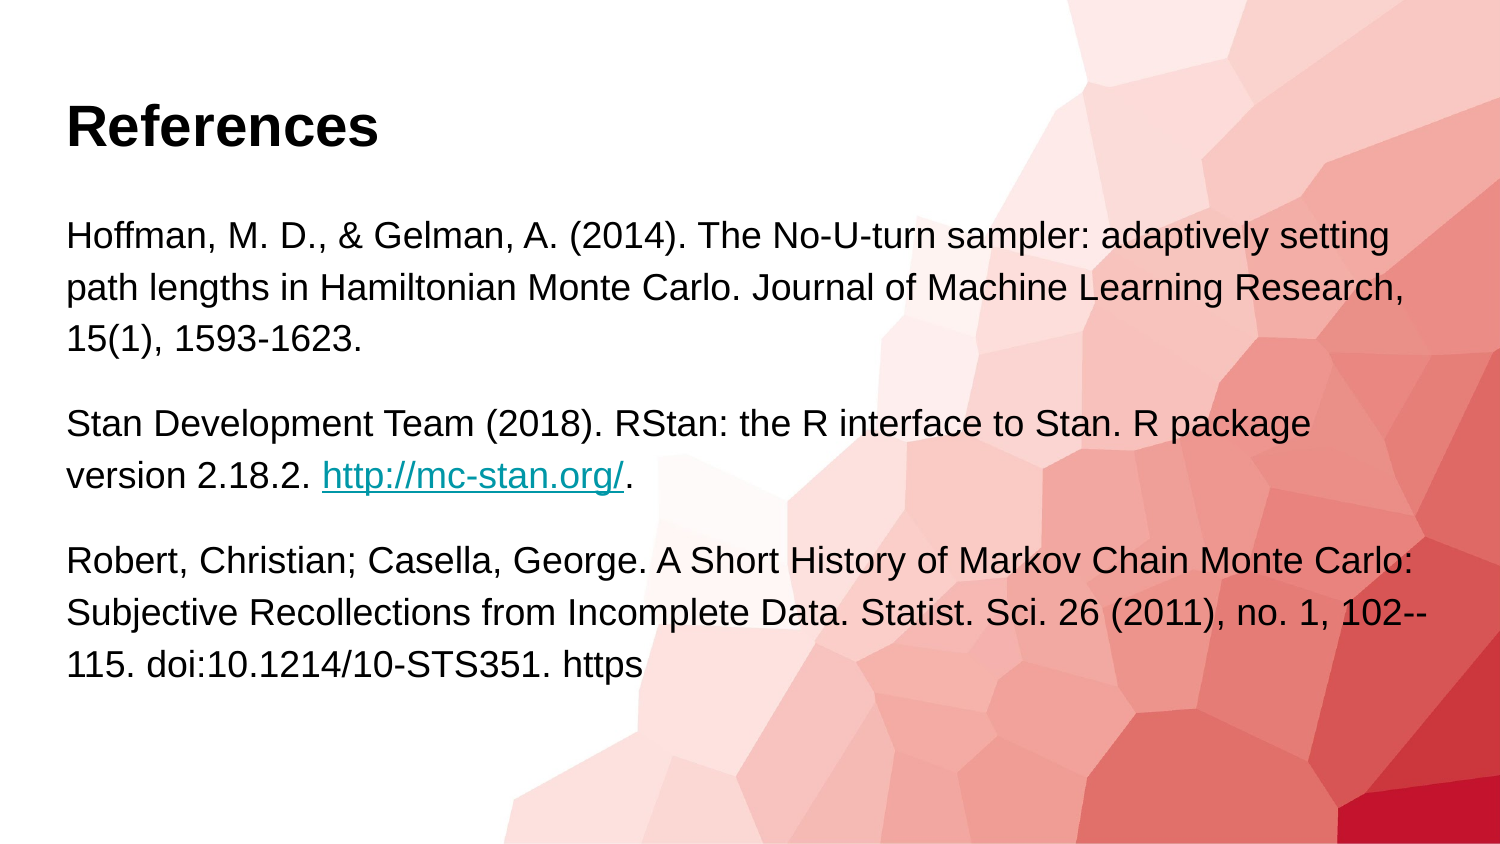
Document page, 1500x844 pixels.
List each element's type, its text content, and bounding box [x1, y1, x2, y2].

list Hoffman, M. D., & Gelman, A. (2014). The No-U-turn sampler: adaptively setting path lengths in Hamiltonian Monte Carlo. Journal of Machine Learning Research, 15(1), 1593-1623. Stan Development Team (2018). RStan: the R interface to Stan. R package version 2.18.2. http://mc-stan.org/. Robert, Christian; Casella, George. A Short History of Markov Chain Monte Carlo: Subjective Recollections from Incomplete Data. Statist. Sci. 26 (2011), no. 1, 102--115. doi:10.1214/10-STS351. https [51, 189, 1449, 750]
picture [0, 0, 1500, 844]
title References [51, 72, 1449, 167]
